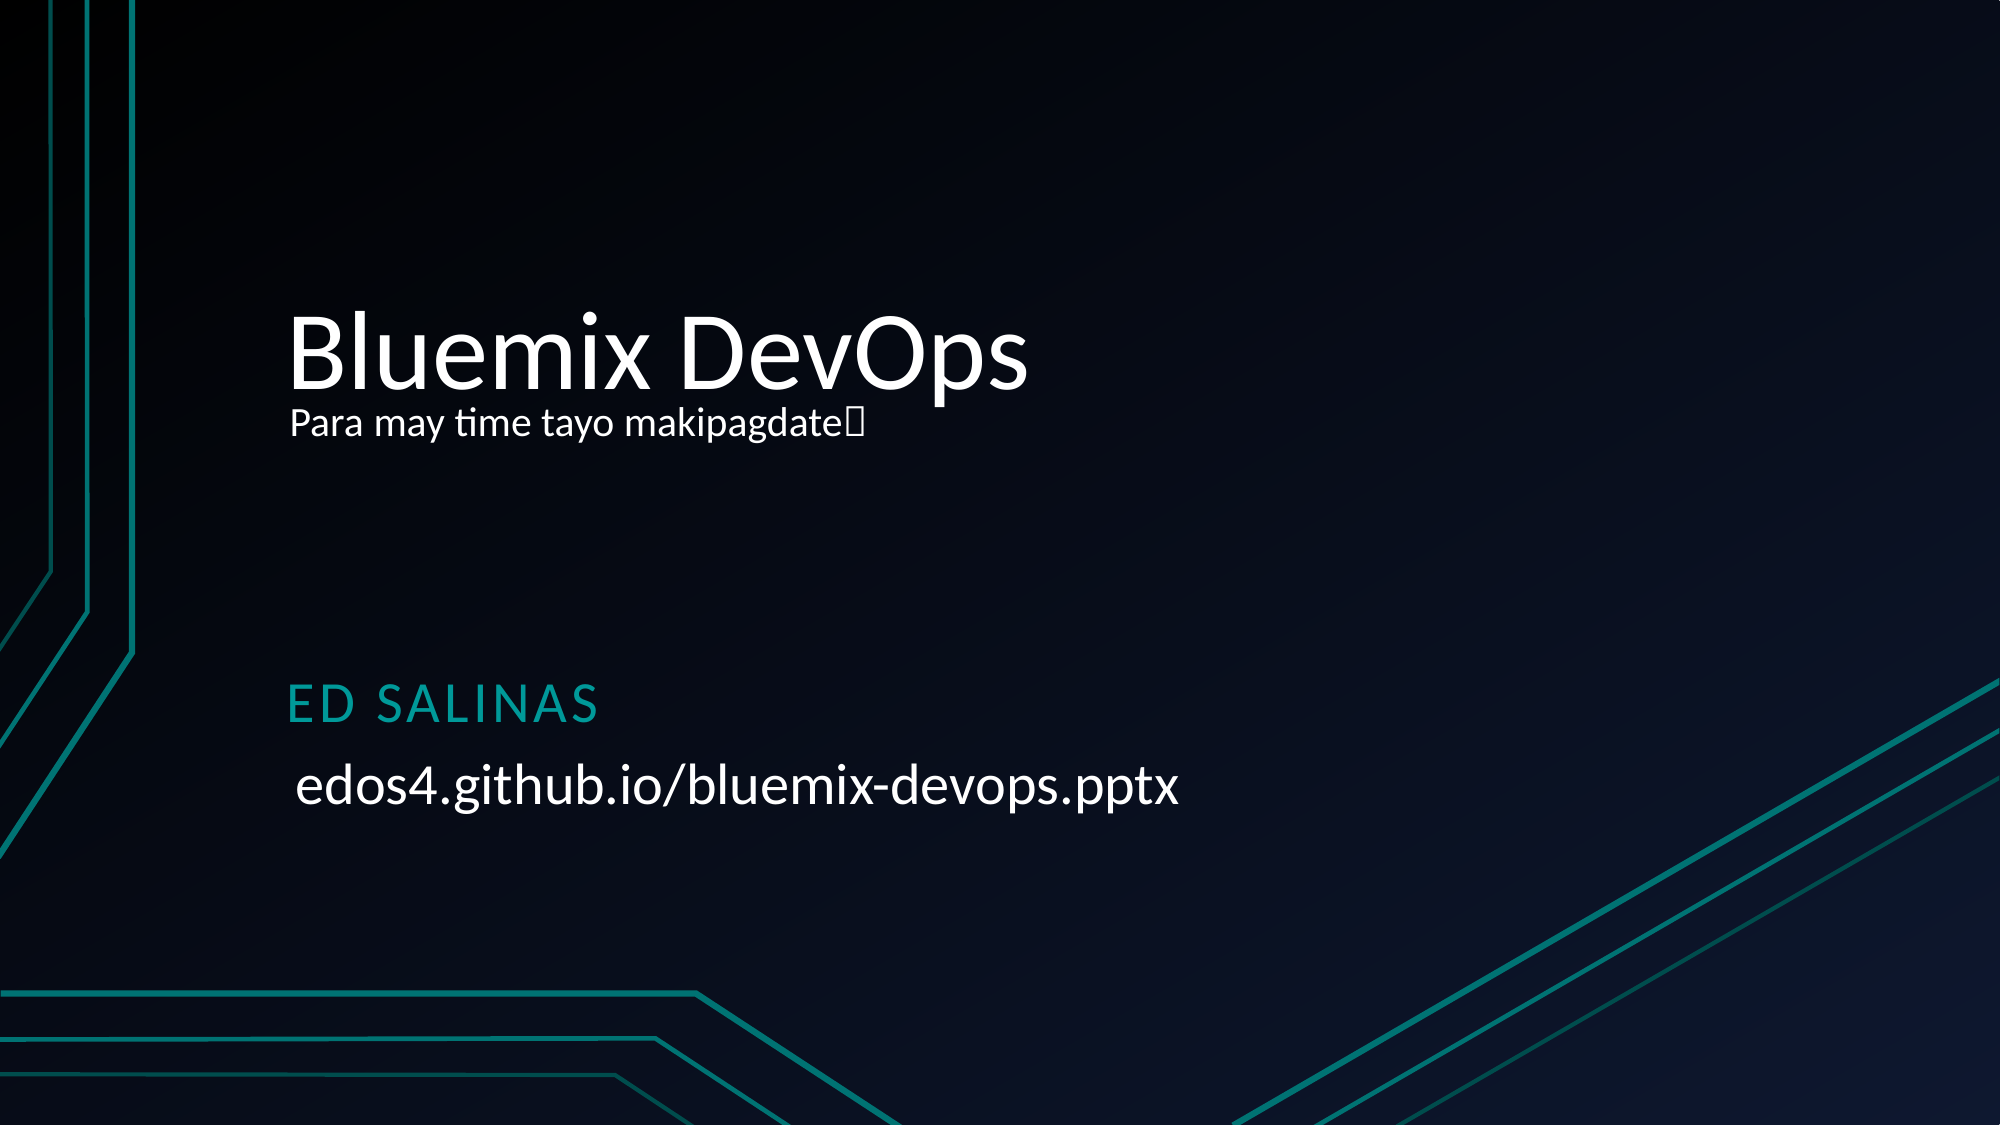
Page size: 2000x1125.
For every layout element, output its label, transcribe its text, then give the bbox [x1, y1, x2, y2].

text_box edos4.github.io/bluemix-devops.pptx [281, 738, 1195, 824]
subtitle Ed Salinas [266, 662, 1700, 788]
title Bluemix DevOps [266, 95, 1700, 424]
text_box Para may time tayo makipagdate [274, 387, 1300, 453]
